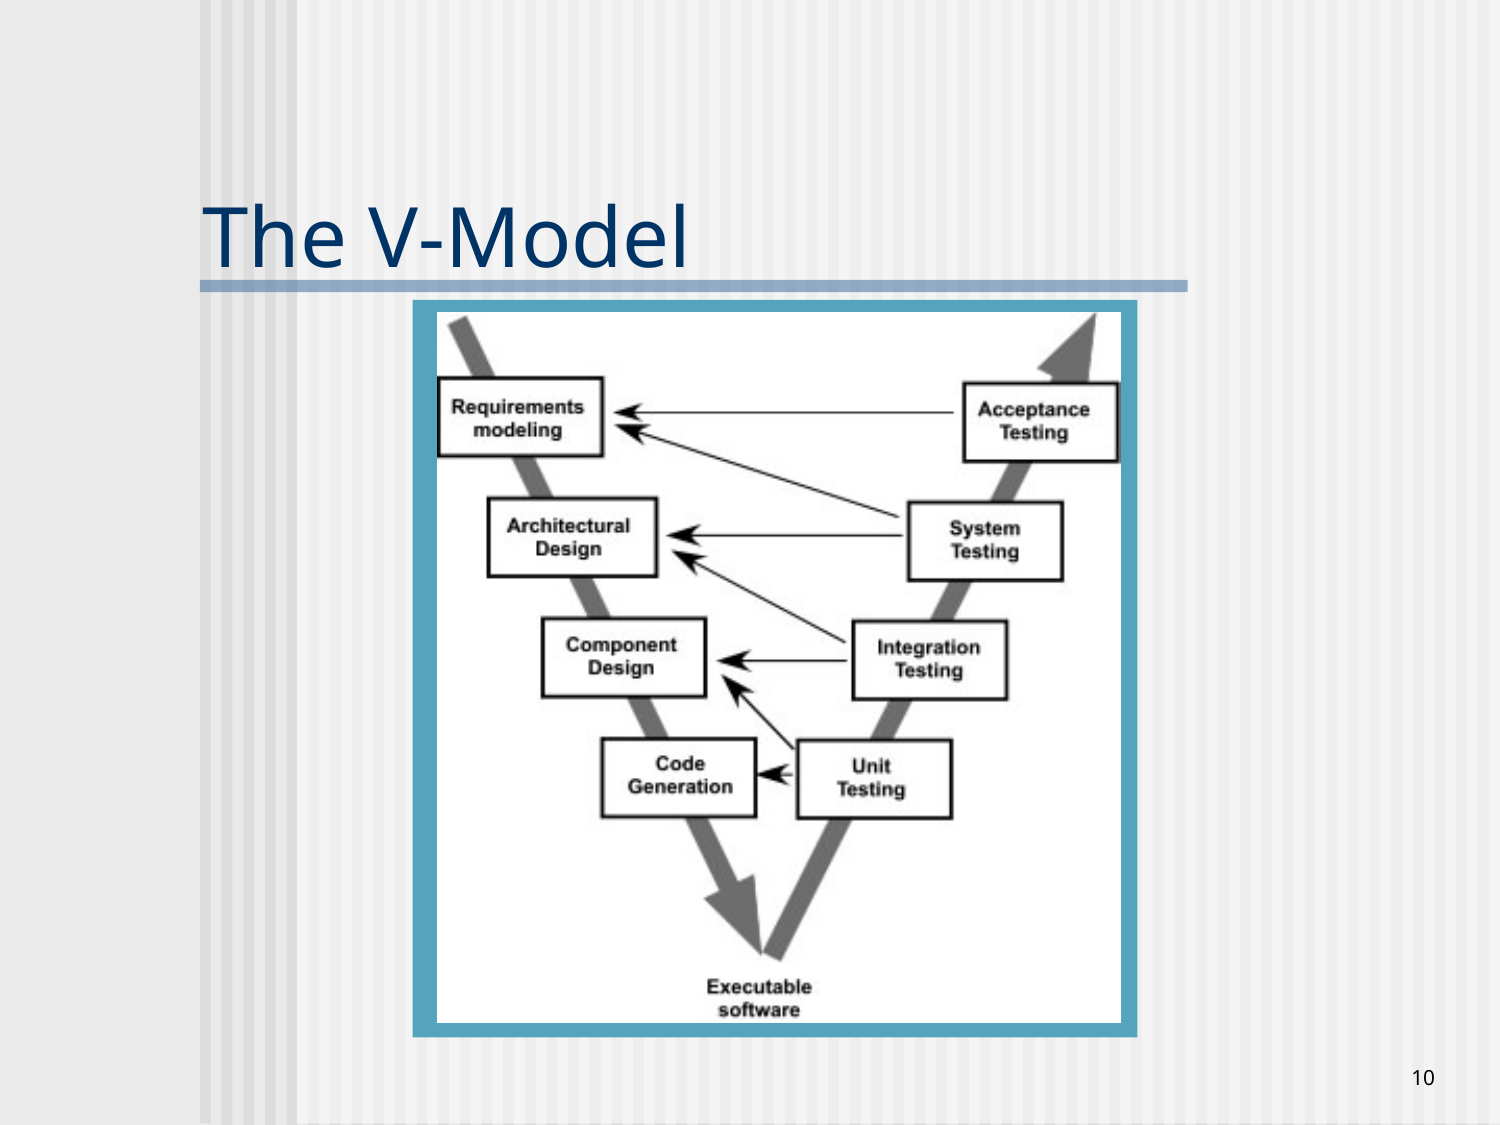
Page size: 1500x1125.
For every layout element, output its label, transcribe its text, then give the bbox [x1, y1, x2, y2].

picture [437, 312, 1122, 1024]
text_box ‹#› [1237, 1024, 1450, 1100]
title The V-Model [187, 187, 1288, 292]
text_box [412, 299, 1138, 1038]
